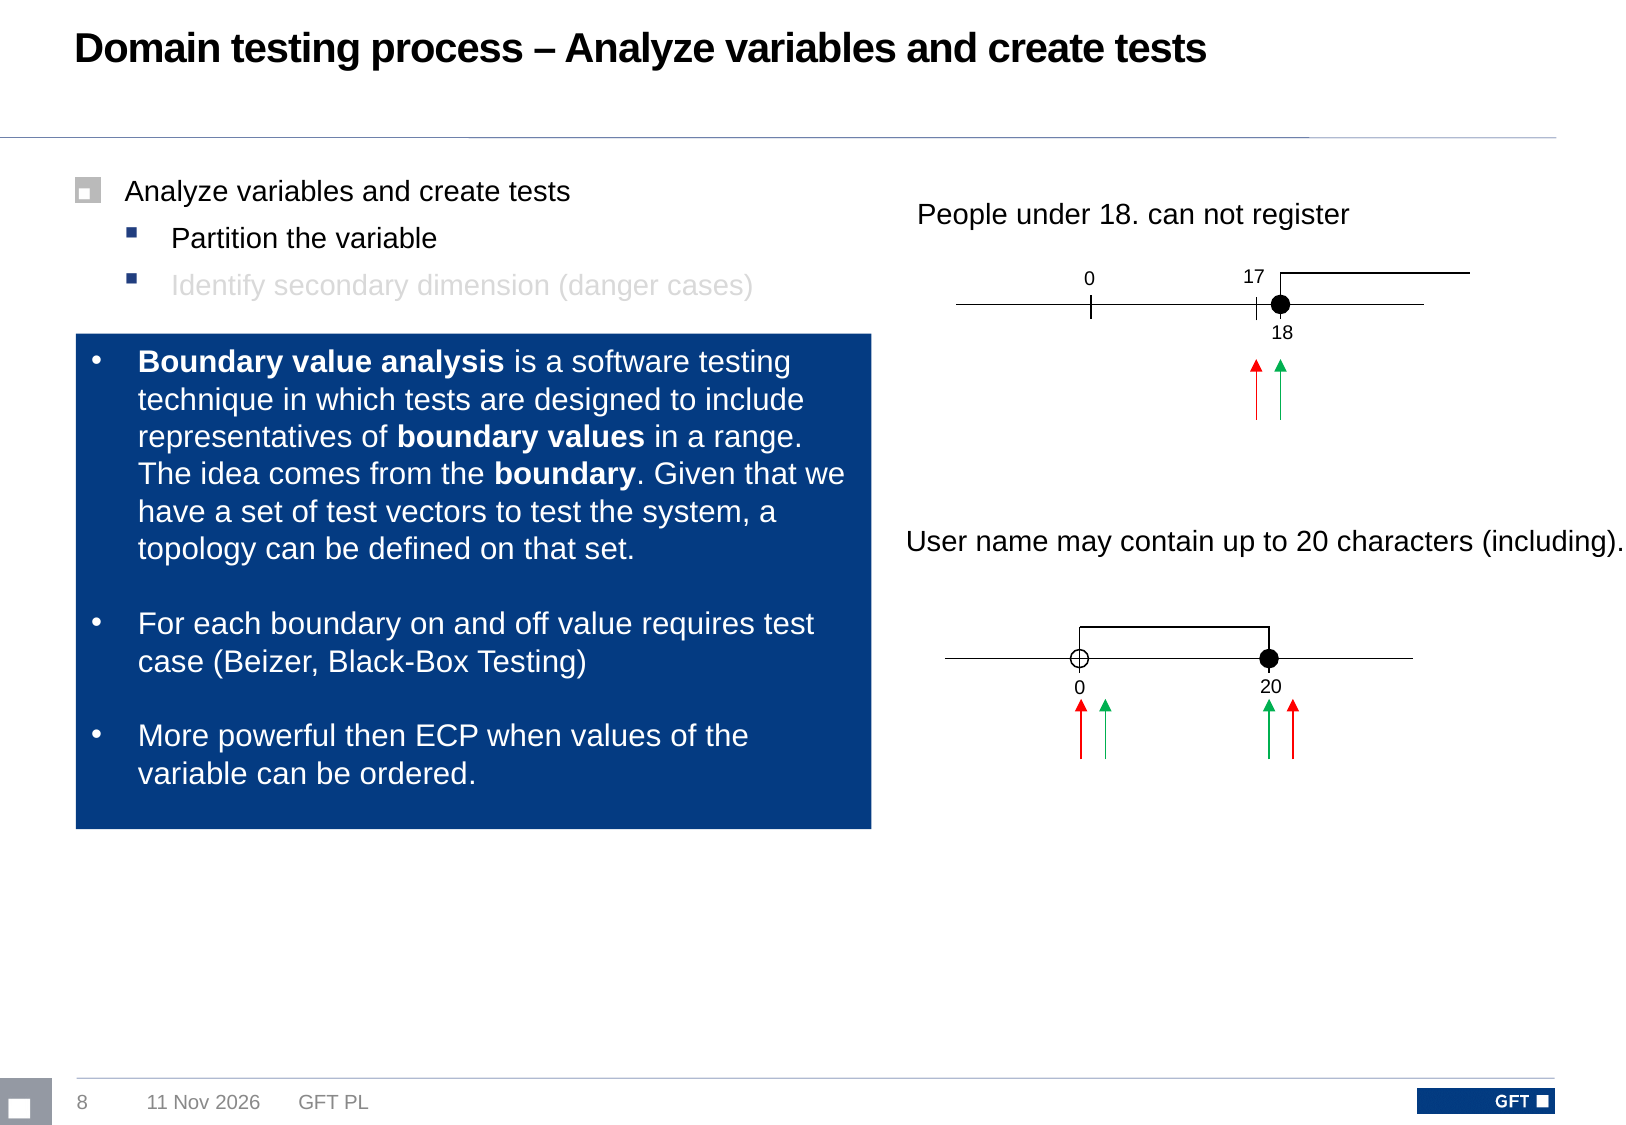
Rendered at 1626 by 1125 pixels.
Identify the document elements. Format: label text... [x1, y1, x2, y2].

picture [75, 177, 101, 203]
text_box Boundary value analysis is a software testing technique in which tests are designed to include representatives of boundary values in a range. The idea comes from the boundary. Given that we have a set of test vectors to test the system, a topology can be defined on that set. For each boundary on and off value requires test case (Beizer, Black-Box Testing) More powerful then ECP when values of the variable can be ordered. [75, 333, 872, 830]
list Analyze variables and create tests Partition the variable Identify secondary dimension (danger cases) [75, 172, 772, 333]
picture [1417, 1088, 1555, 1114]
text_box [905, 522, 1625, 760]
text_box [916, 195, 1625, 420]
title Domain testing process – Analyze variables and create tests [74, 26, 1564, 73]
